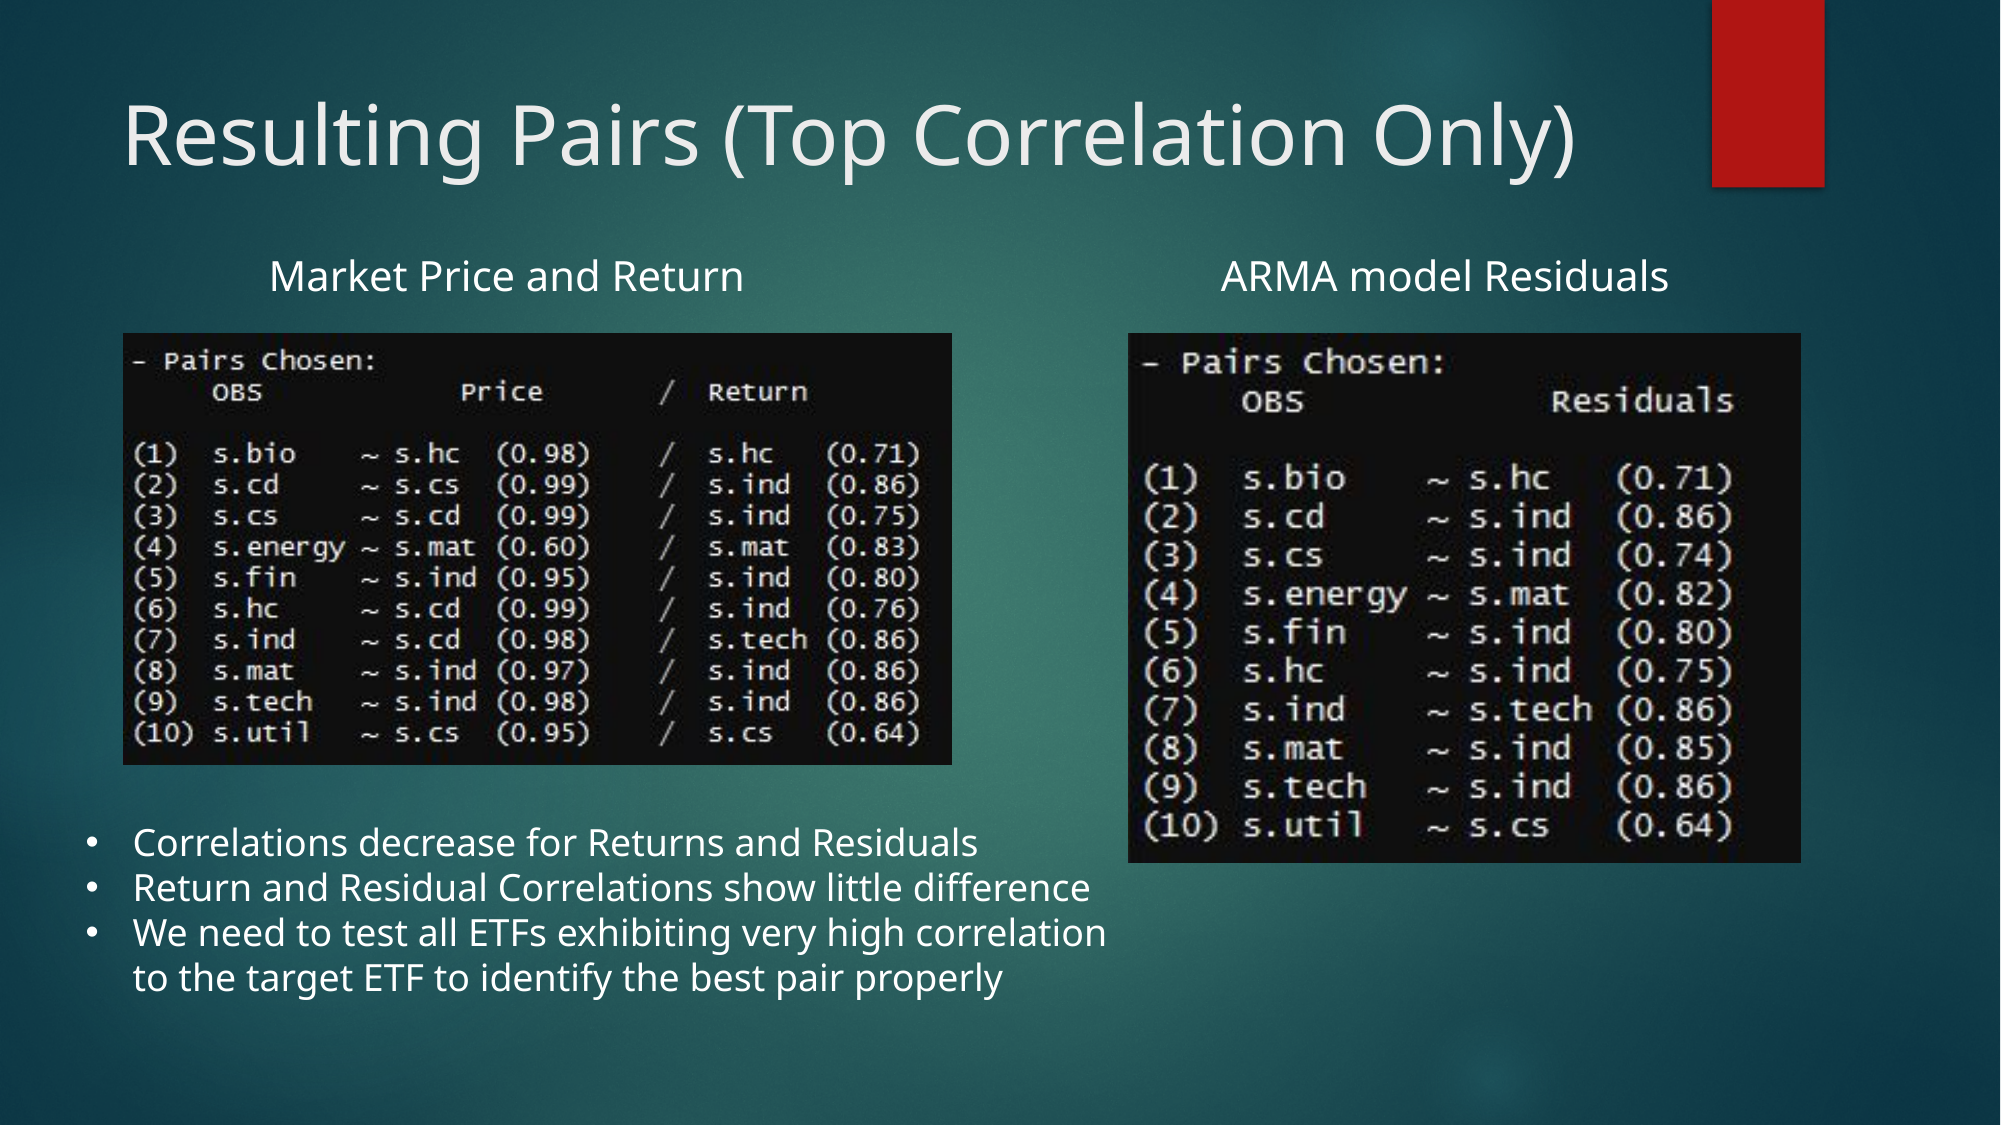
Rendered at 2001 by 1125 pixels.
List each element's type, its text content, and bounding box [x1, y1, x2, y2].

picture [0, 0, 2001, 1125]
text_box Market Price and Return [235, 242, 779, 308]
title Resulting Pairs (Top Correlation Only) [106, 74, 1649, 217]
text_box Correlations decrease for Returns and Residuals Return and Residual Correlations show little difference We need to test all ETFs exhibiting very high correlation to the target ETF to identify the best pair properly [70, 811, 1141, 1009]
text_box ARMA model Residuals [1151, 242, 1740, 308]
